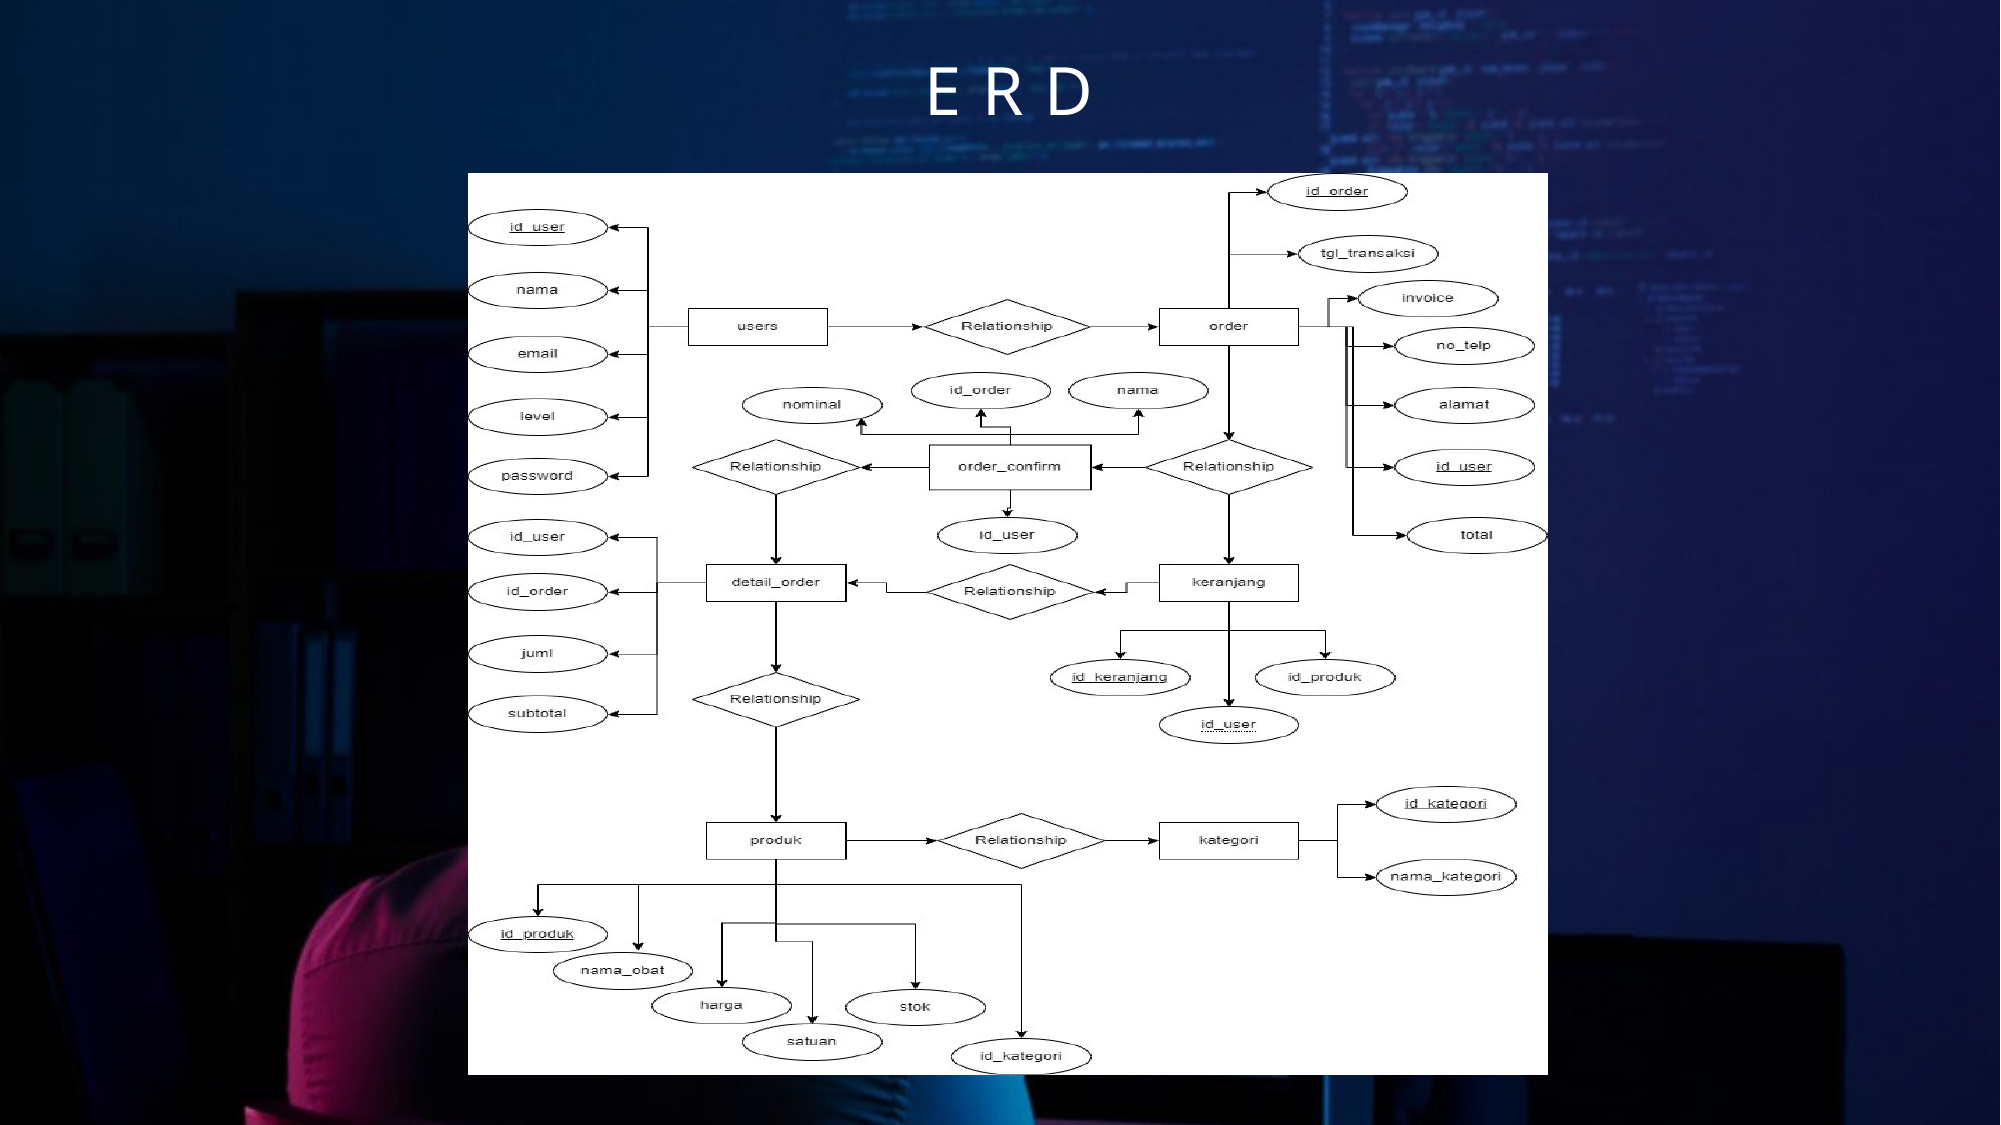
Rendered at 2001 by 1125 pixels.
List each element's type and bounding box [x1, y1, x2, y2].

picture [0, 0, 2000, 1125]
list [468, 173, 1548, 1075]
